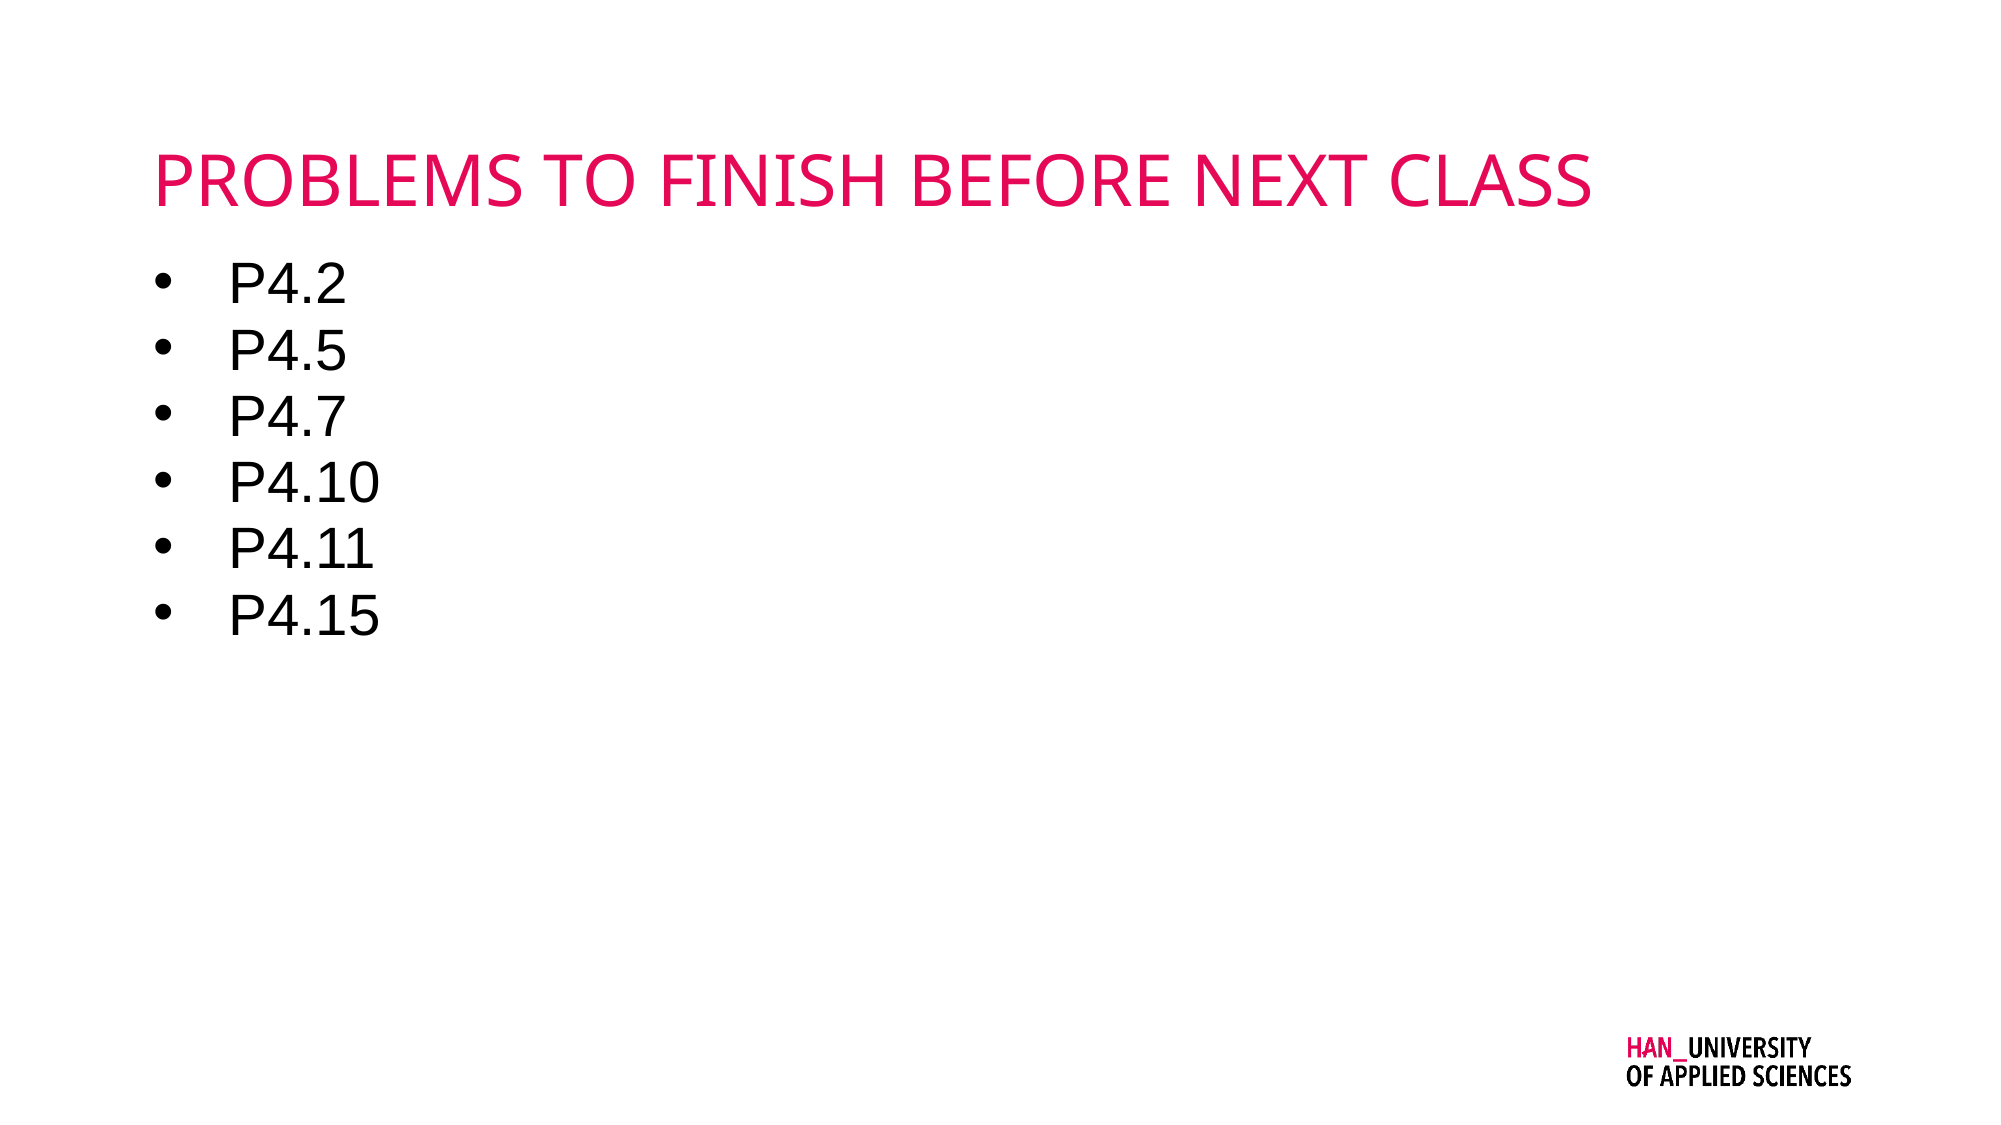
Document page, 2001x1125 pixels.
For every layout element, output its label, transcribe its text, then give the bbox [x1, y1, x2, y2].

list P4.2 P4.5 P4.7 P4.10 P4.11 P4.15 [138, 251, 1864, 1015]
picture [1620, 1016, 1877, 1125]
title problems to finish before NEXT class [137, 59, 1863, 230]
